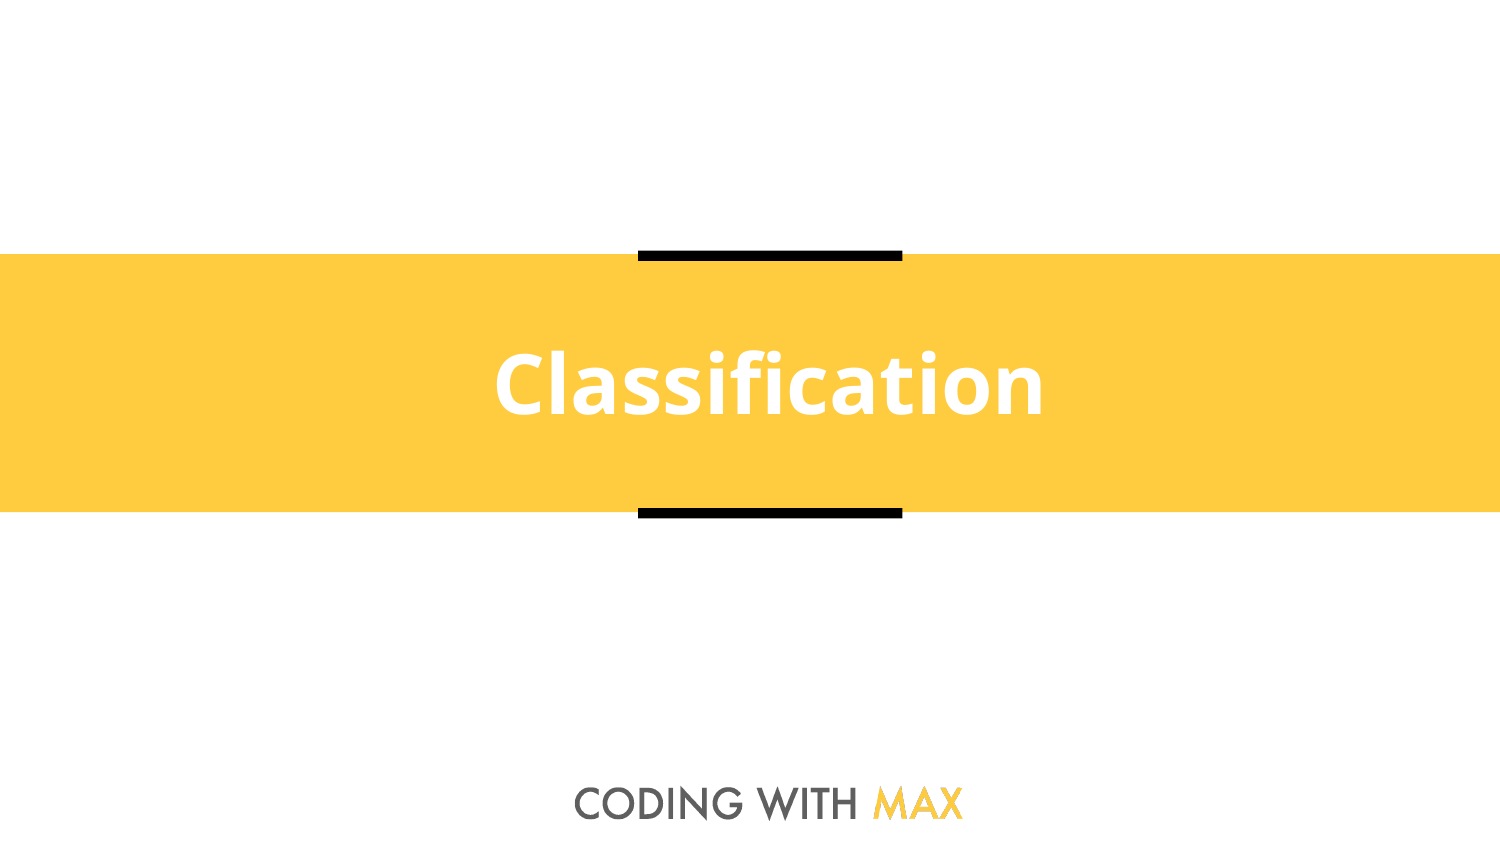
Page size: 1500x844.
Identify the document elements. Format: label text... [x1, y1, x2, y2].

text_box [638, 250, 903, 261]
text_box [638, 508, 903, 519]
picture [573, 783, 978, 824]
text_box Classification [251, 266, 1289, 496]
text_box [0, 254, 1500, 513]
